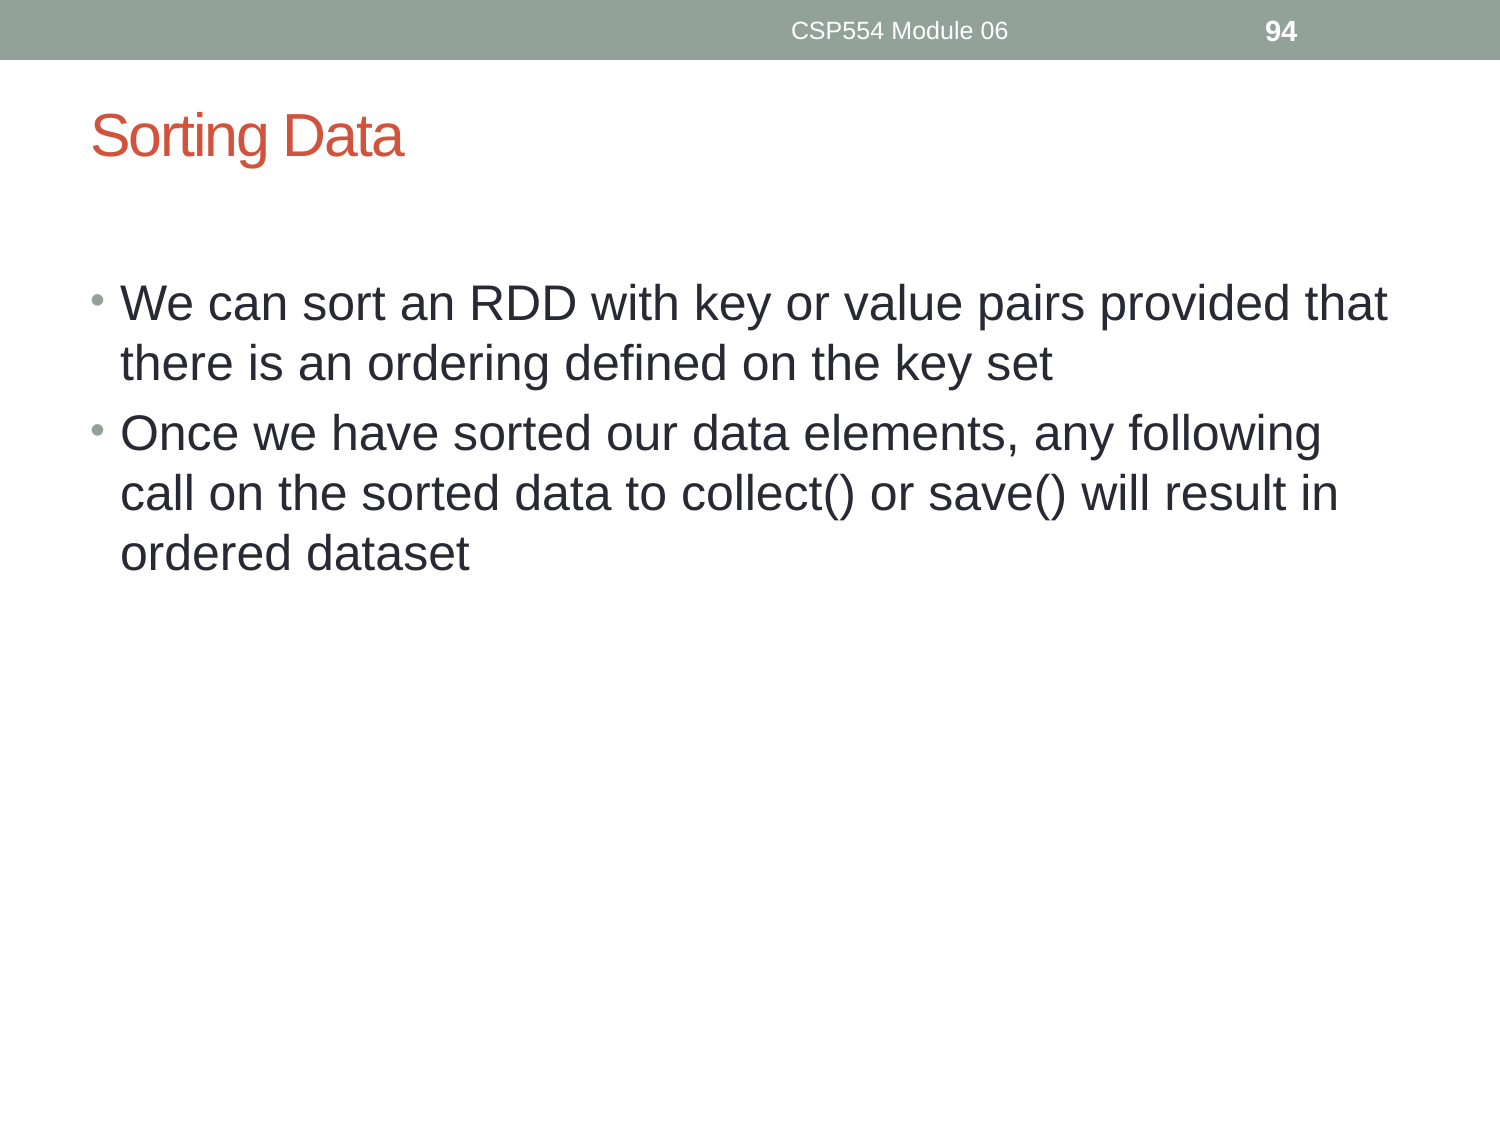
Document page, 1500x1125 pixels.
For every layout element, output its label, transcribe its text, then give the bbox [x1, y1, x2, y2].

slide_number 94 [1250, 3, 1425, 57]
title Sorting Data [75, 87, 1425, 250]
footer CSP554 Module 06 [562, 3, 1238, 57]
list We can sort an RDD with key or value pairs provided that there is an ordering defined on the key set Once we have sorted our data elements, any following call on the sorted data to collect() or save() will result in ordered dataset [75, 262, 1425, 1063]
